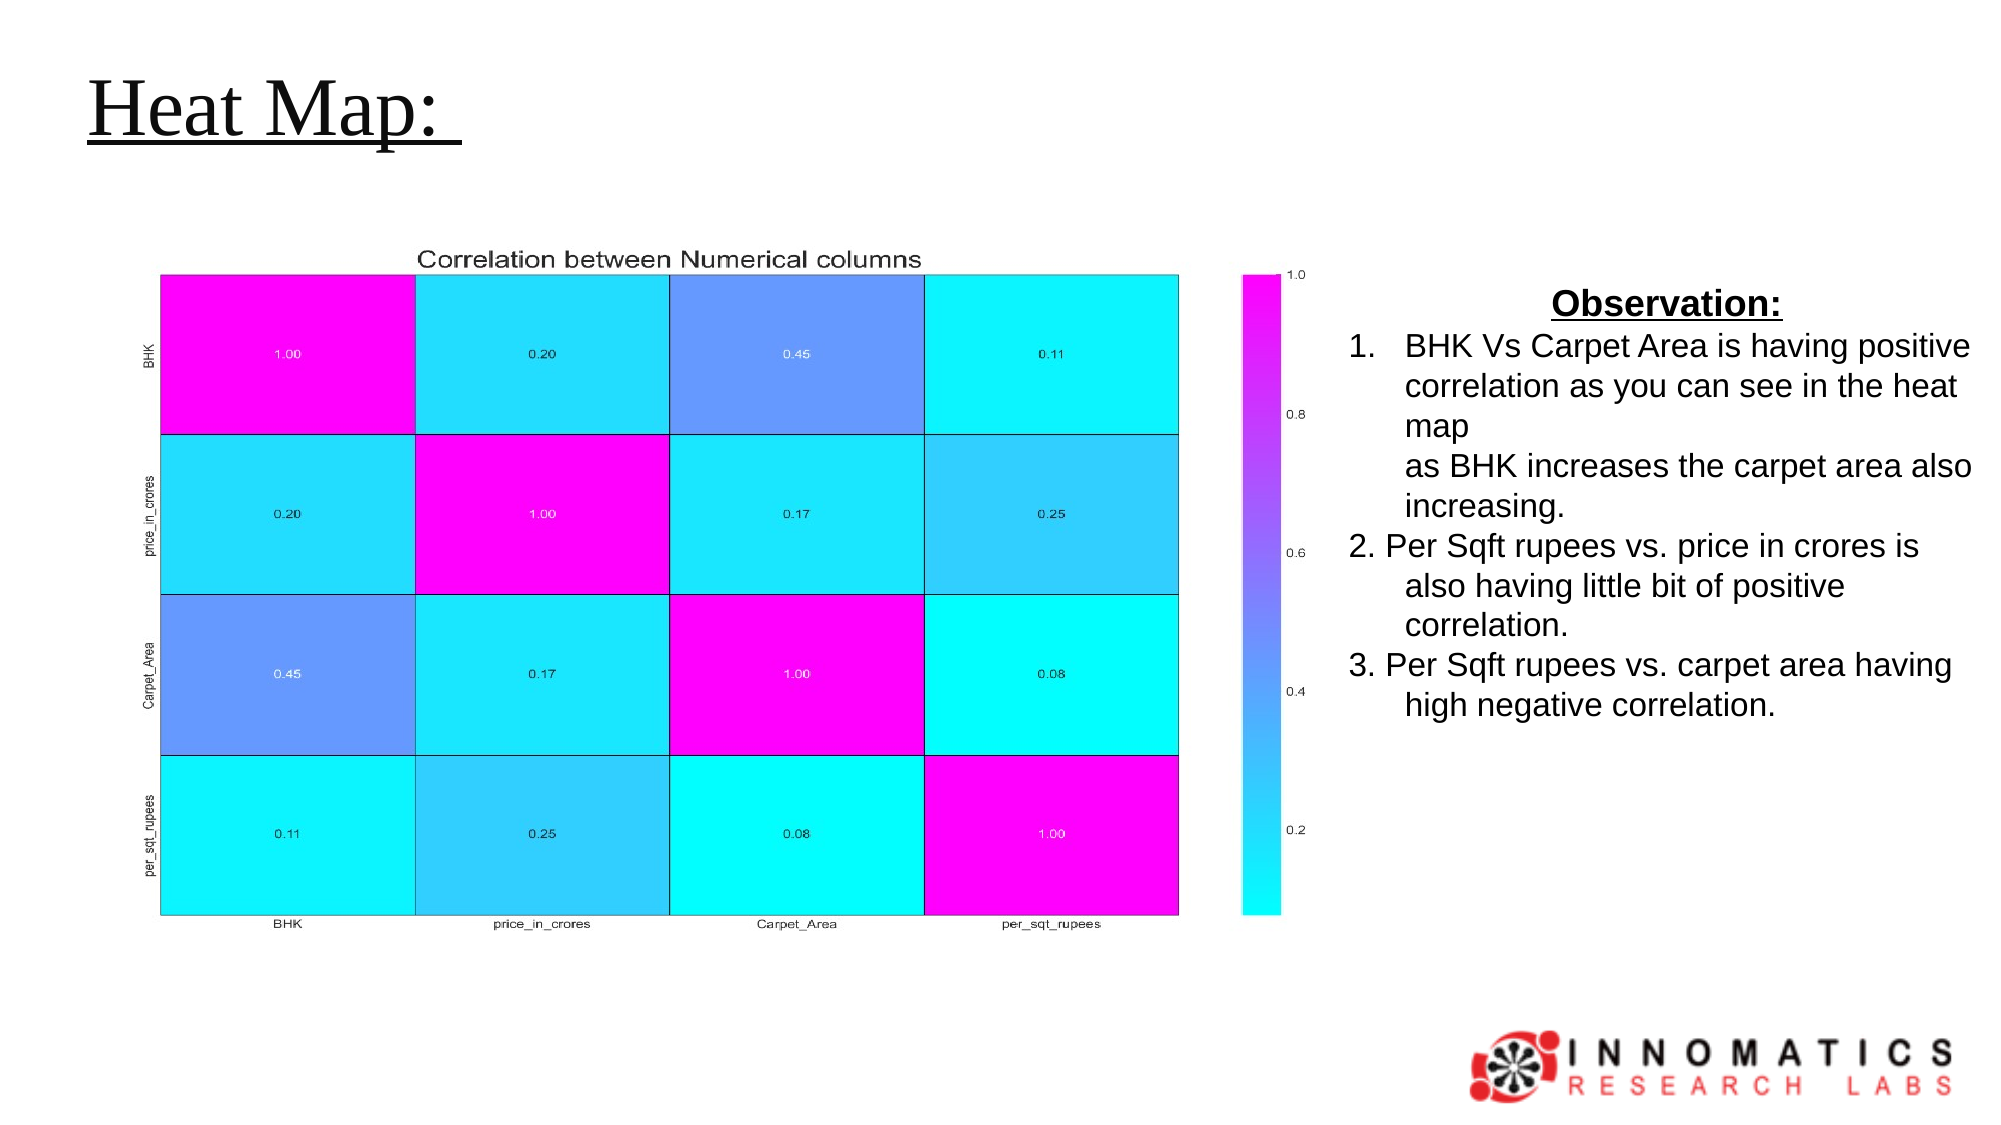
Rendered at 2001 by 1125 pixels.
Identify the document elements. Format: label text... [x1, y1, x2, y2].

title Heat Map: [72, 0, 1798, 218]
picture [1445, 1014, 1975, 1125]
picture [94, 246, 1331, 942]
text_box Observation: BHK Vs Carpet Area is having positive correlation as you can see in the heat map as BHK increases the carpet area also increasing. 2. Per Sqft rupees vs. price in crores is also having little bit of positive correlation. 3. Per Sqft rupees vs. carpet area having high negative correlation. [1337, 271, 2000, 766]
